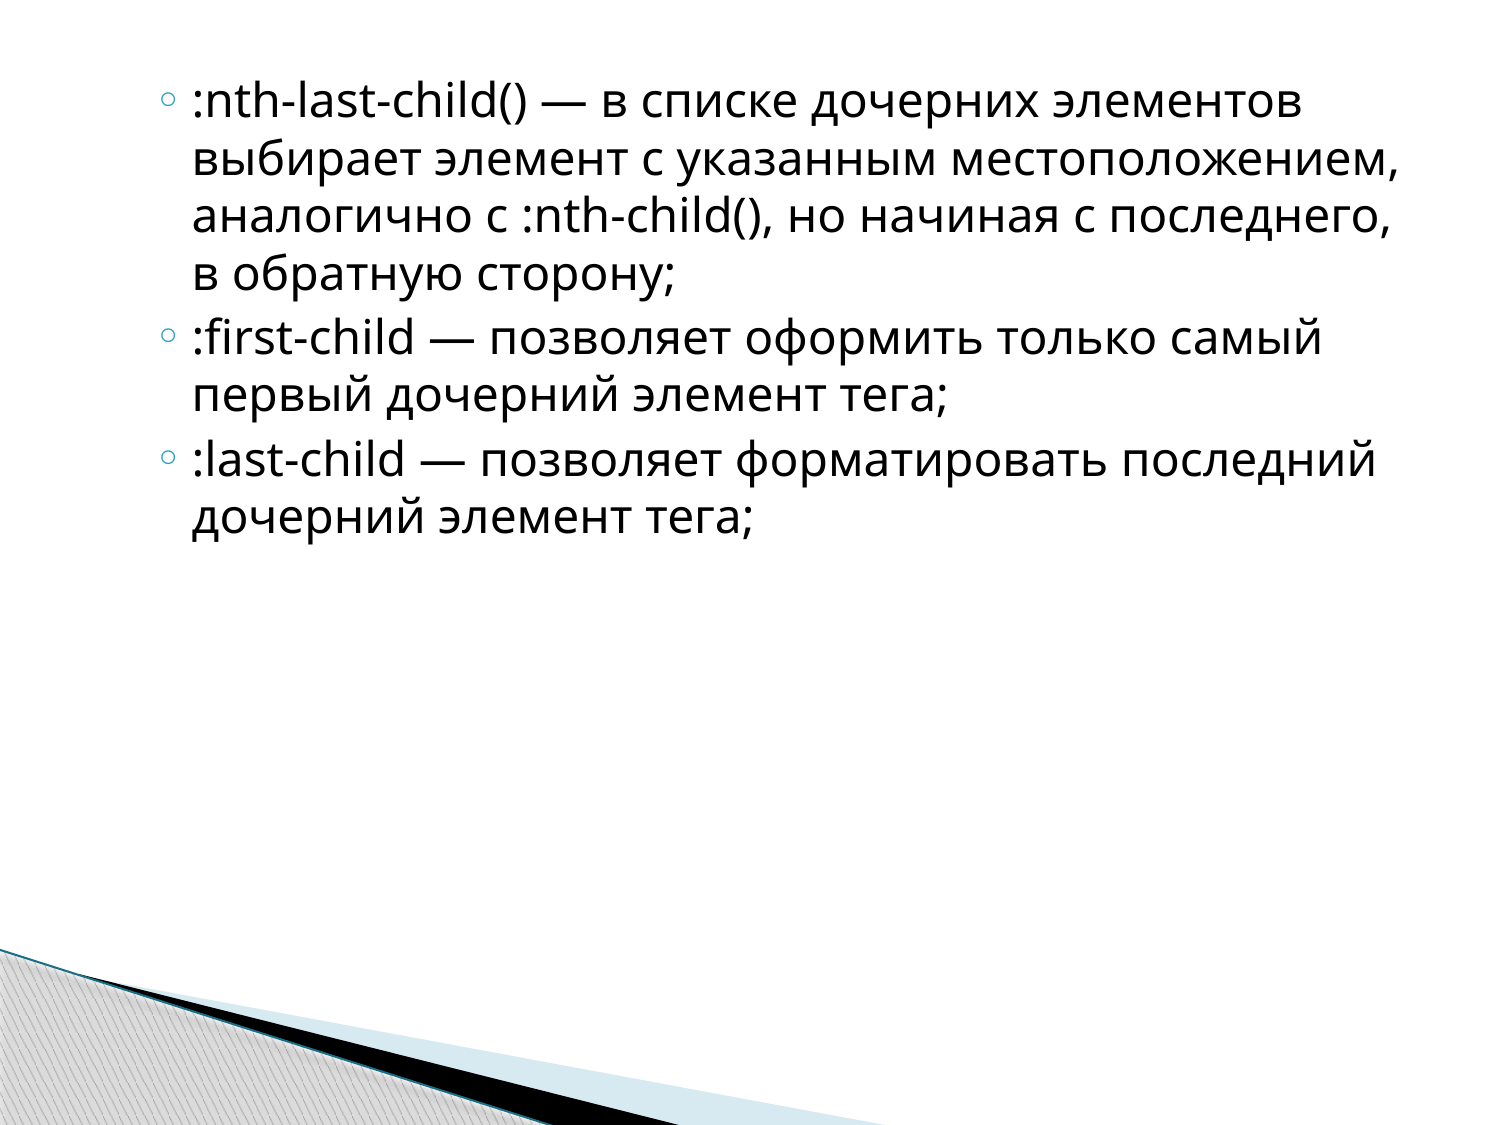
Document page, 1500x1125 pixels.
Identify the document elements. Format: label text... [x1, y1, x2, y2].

list :nth-last-child() — в списке дочерних элементов выбирает элемент с указанным местоположением, аналогично с :nth-child(), но начиная с последнего, в обратную сторону; :first-child — позволяет оформить только самый первый дочерний элемент тега; :last-child — позволяет форматировать последний дочерний элемент тега; [75, 62, 1425, 986]
